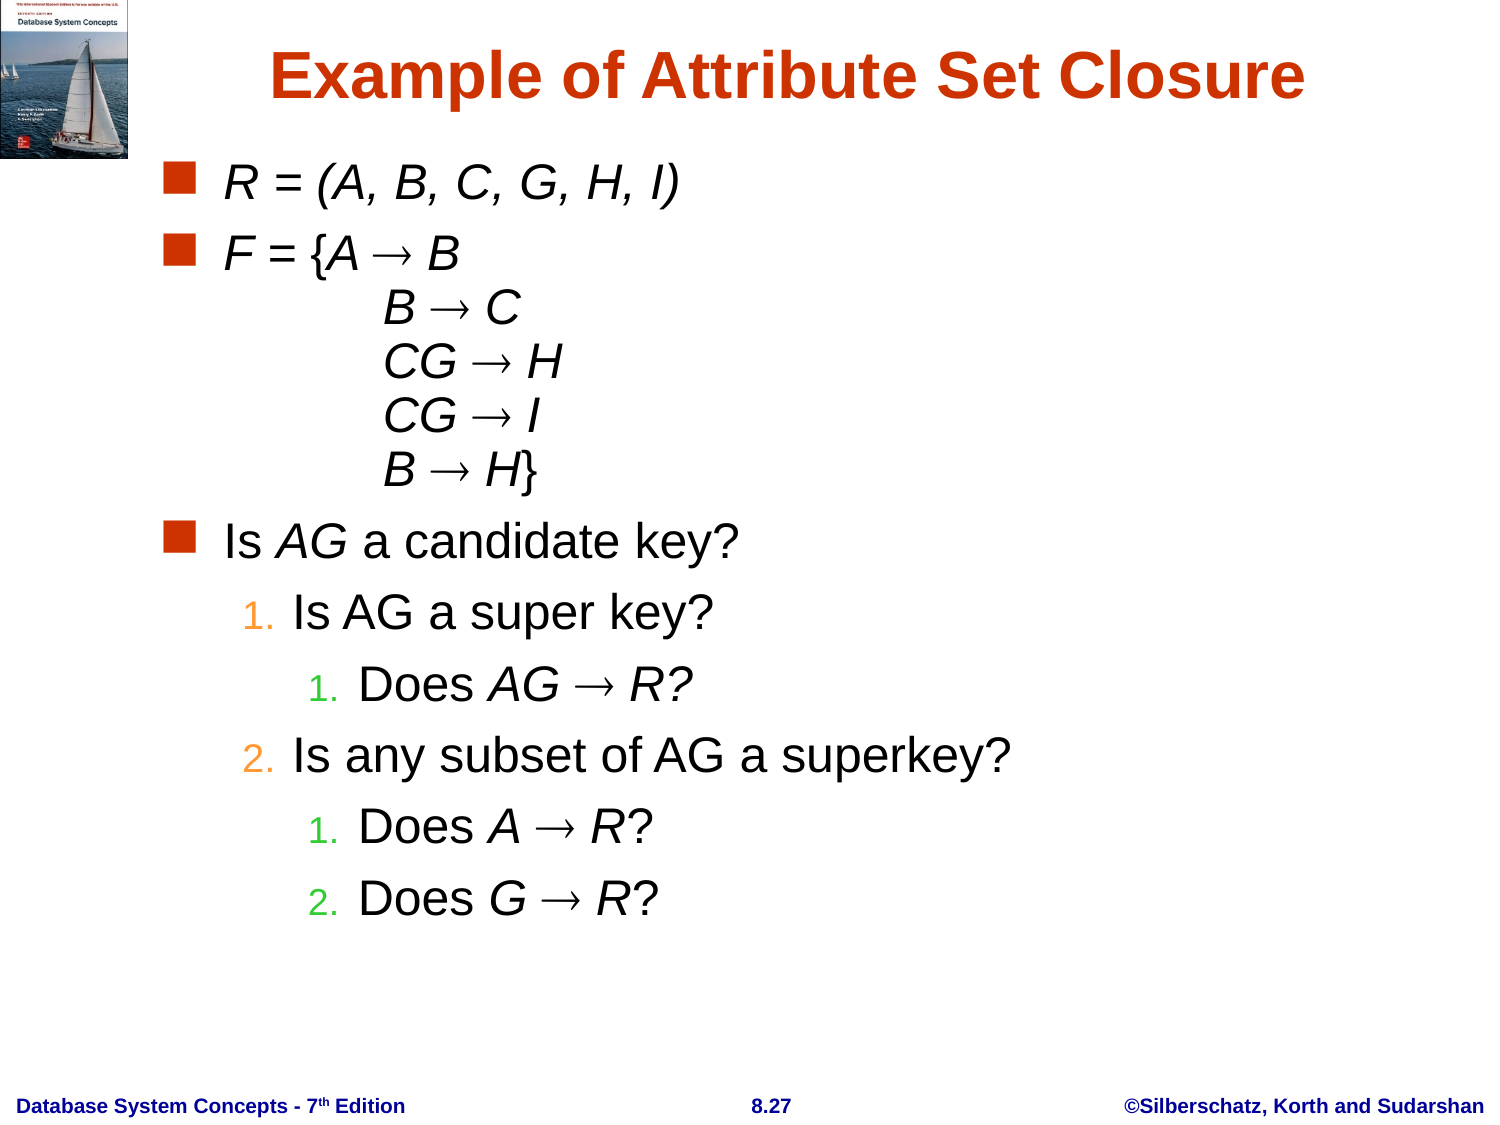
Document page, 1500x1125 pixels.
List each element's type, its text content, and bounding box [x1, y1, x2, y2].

title Example of Attribute Set Closure [125, 18, 1452, 120]
list R = (A, B, C, G, H, I) F = {A  B B  C CG  H CG  I B  H} Is AG a candidate key? Is AG a super key? Does AG  R? Is any subset of AG a superkey? Does A  R? Does G  R? [152, 148, 1322, 1059]
picture [0, 0, 128, 159]
